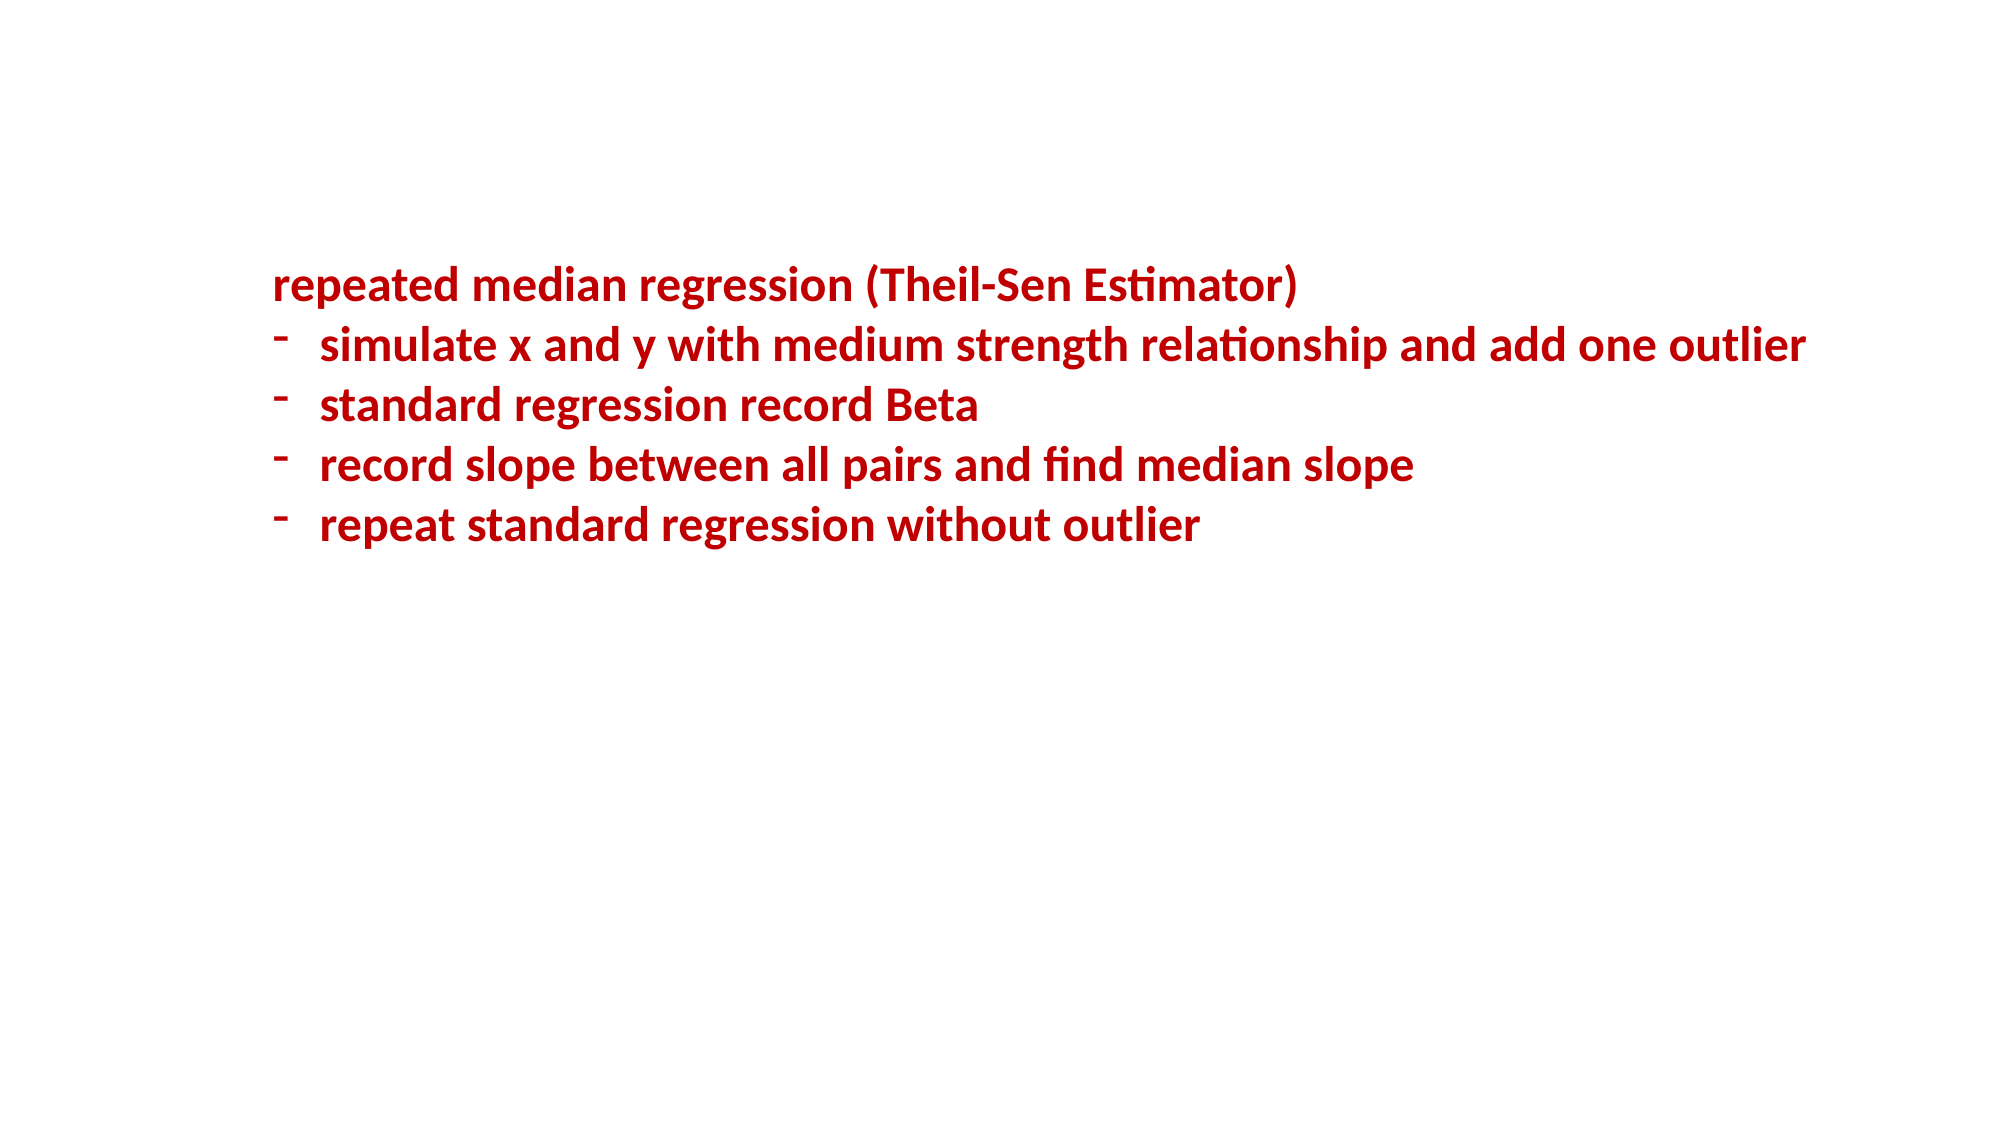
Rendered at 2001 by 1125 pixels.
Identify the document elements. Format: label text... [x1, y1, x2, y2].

text_box repeated median regression (Theil-Sen Estimator) simulate x and y with medium strength relationship and add one outlier standard regression record Beta record slope between all pairs and find median slope repeat standard regression without outlier [257, 244, 1823, 560]
